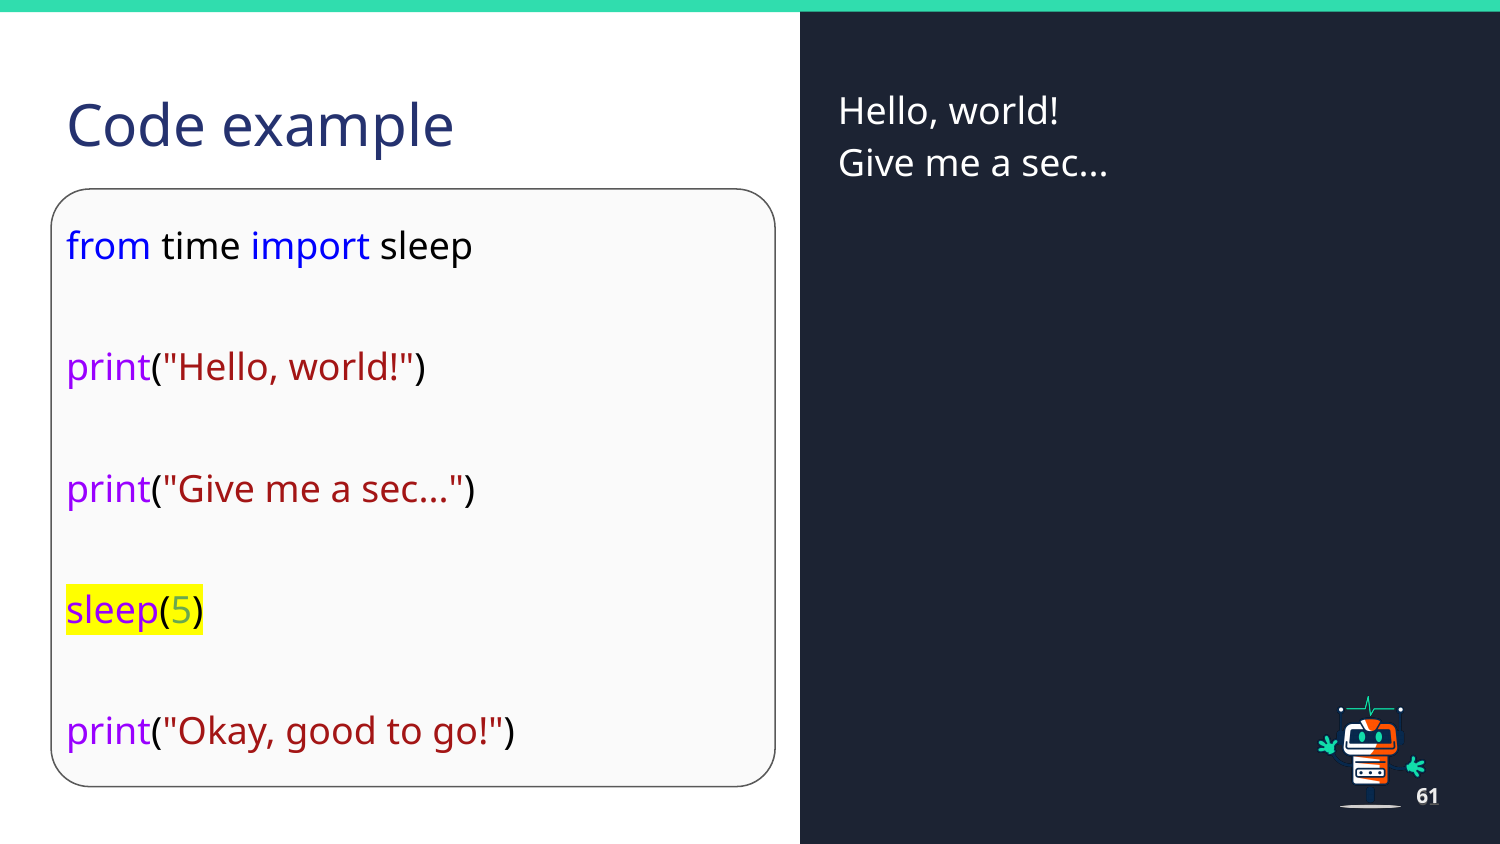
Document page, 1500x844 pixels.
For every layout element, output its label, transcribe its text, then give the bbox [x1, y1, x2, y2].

title Code example [51, 72, 822, 167]
list from time import sleep print("Hello, world!") print("Give me a sec...") sleep(5) print("Okay, good to go!") [51, 190, 801, 785]
text_box [800, 11, 1500, 844]
text_box Hello, world! Give me a sec... [822, 30, 1490, 812]
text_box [1309, 687, 1456, 830]
